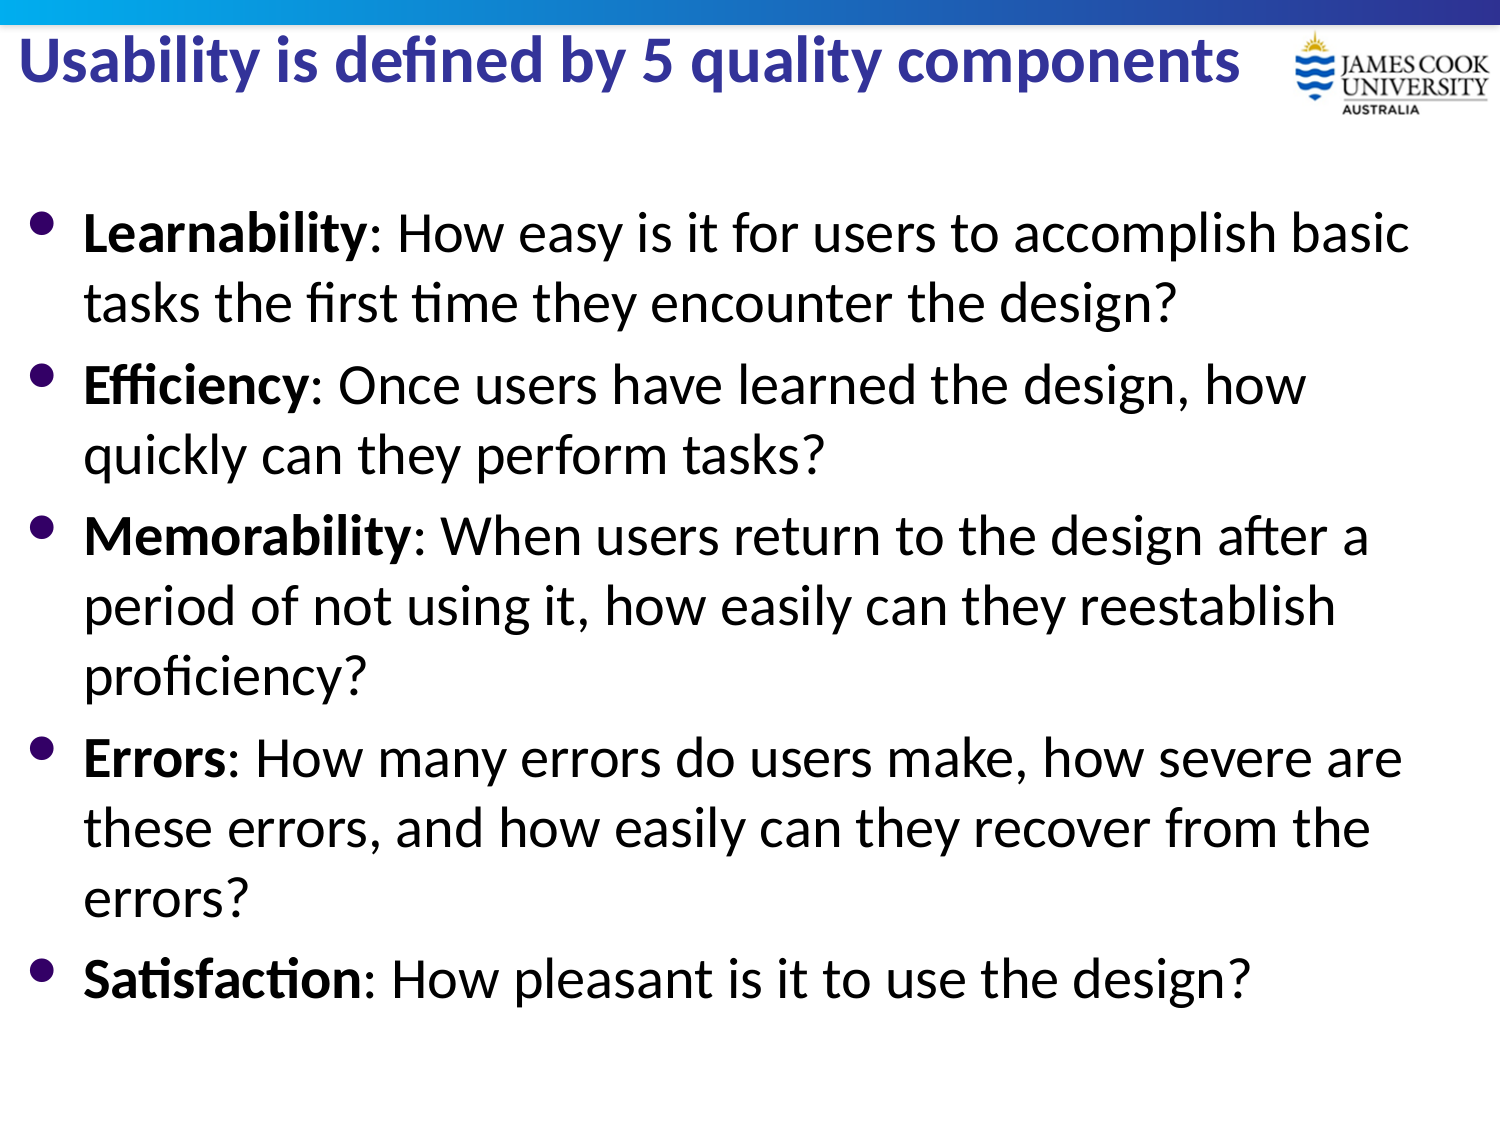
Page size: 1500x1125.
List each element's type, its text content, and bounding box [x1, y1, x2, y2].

list Learnability: How easy is it for users to accomplish basic tasks the first time they encounter the design? Efficiency: Once users have learned the design, how quickly can they perform tasks? Memorability: When users return to the design after a period of not using it, how easily can they reestablish proficiency? Errors: How many errors do users make, how severe are these errors, and how easily can they recover from the errors? Satisfaction: How pleasant is it to use the design? [11, 186, 1477, 1029]
title Usability is defined by 5 quality components [3, 8, 1411, 89]
picture [1287, 25, 1500, 123]
